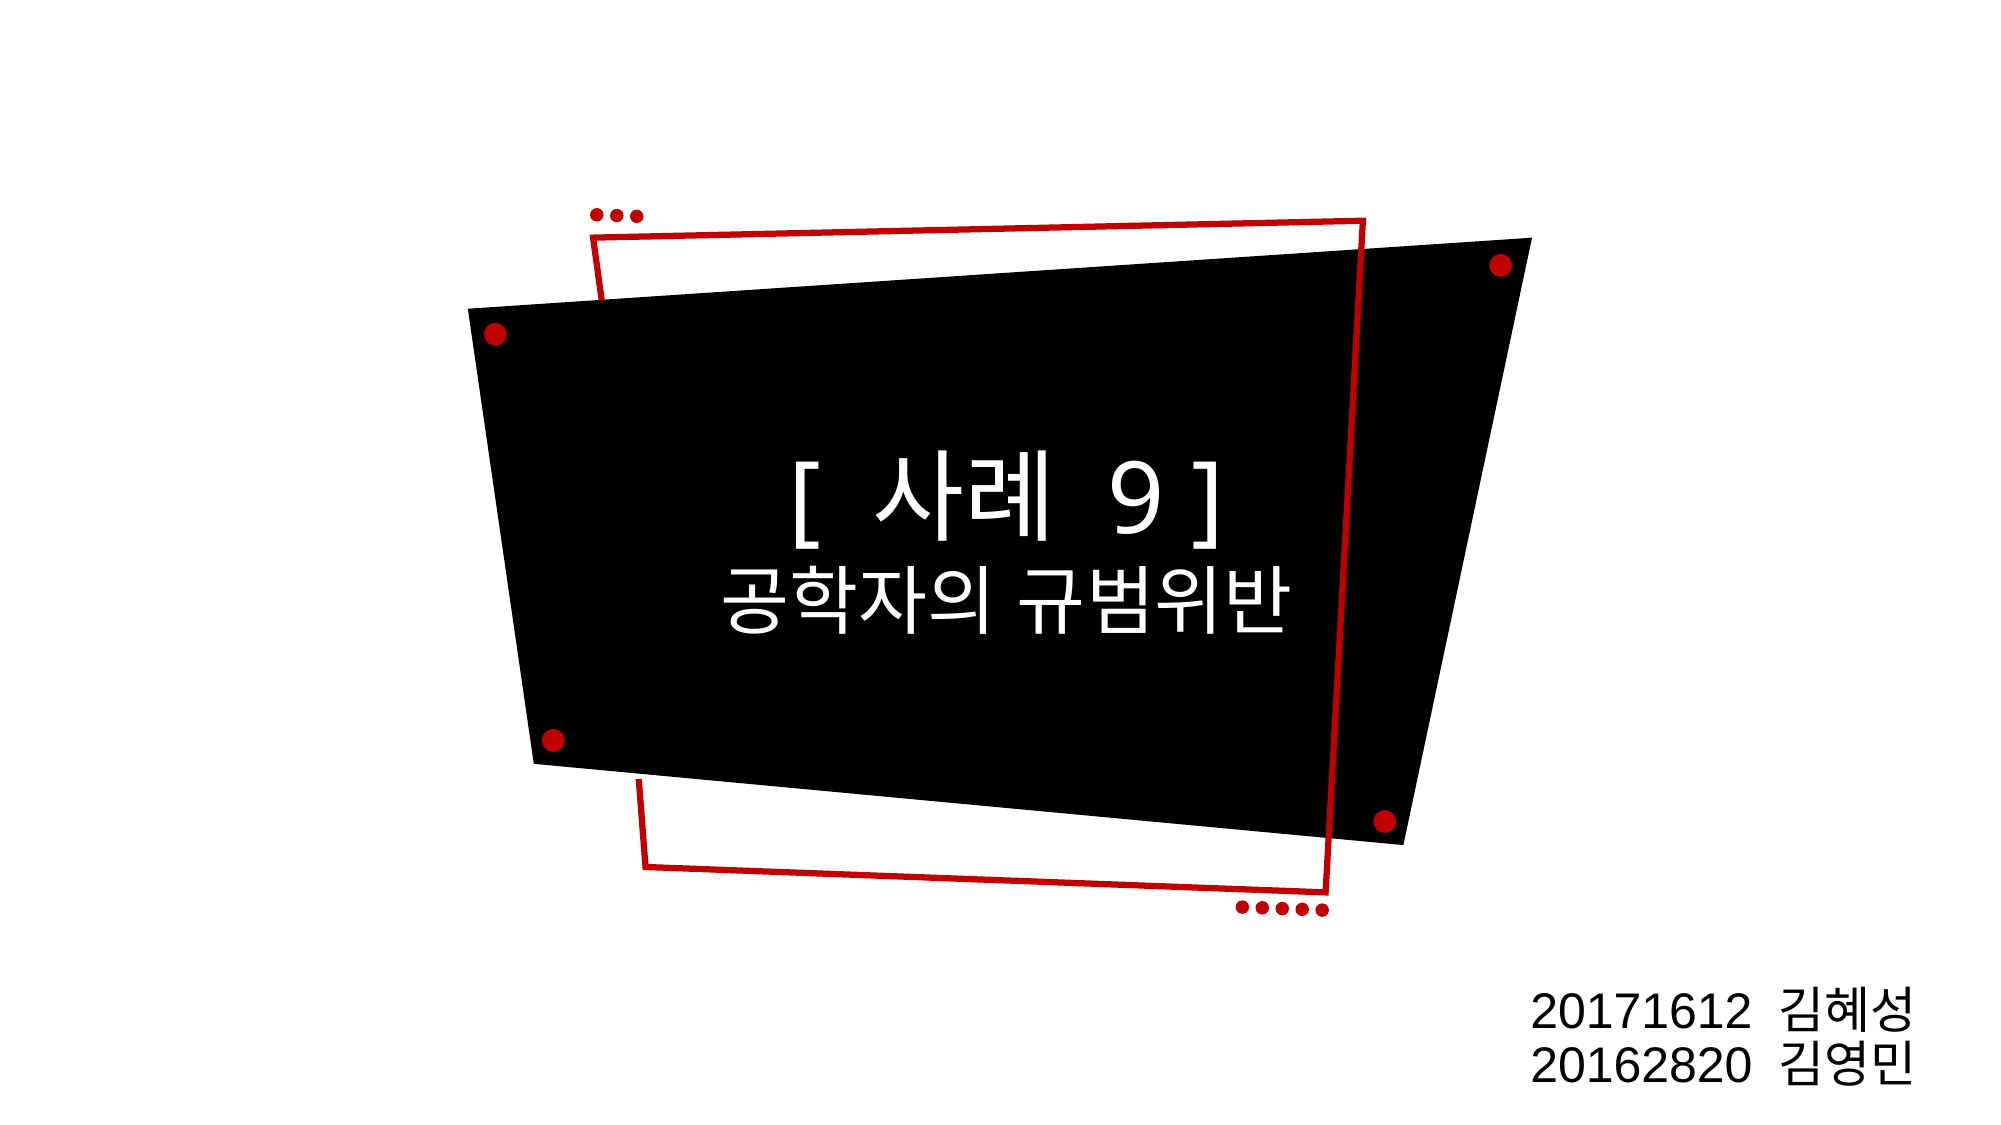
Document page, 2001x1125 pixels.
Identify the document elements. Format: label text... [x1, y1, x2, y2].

text_box 20171612 김혜성 20162820 김영민 [1515, 977, 1932, 1101]
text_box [467, 207, 1532, 917]
